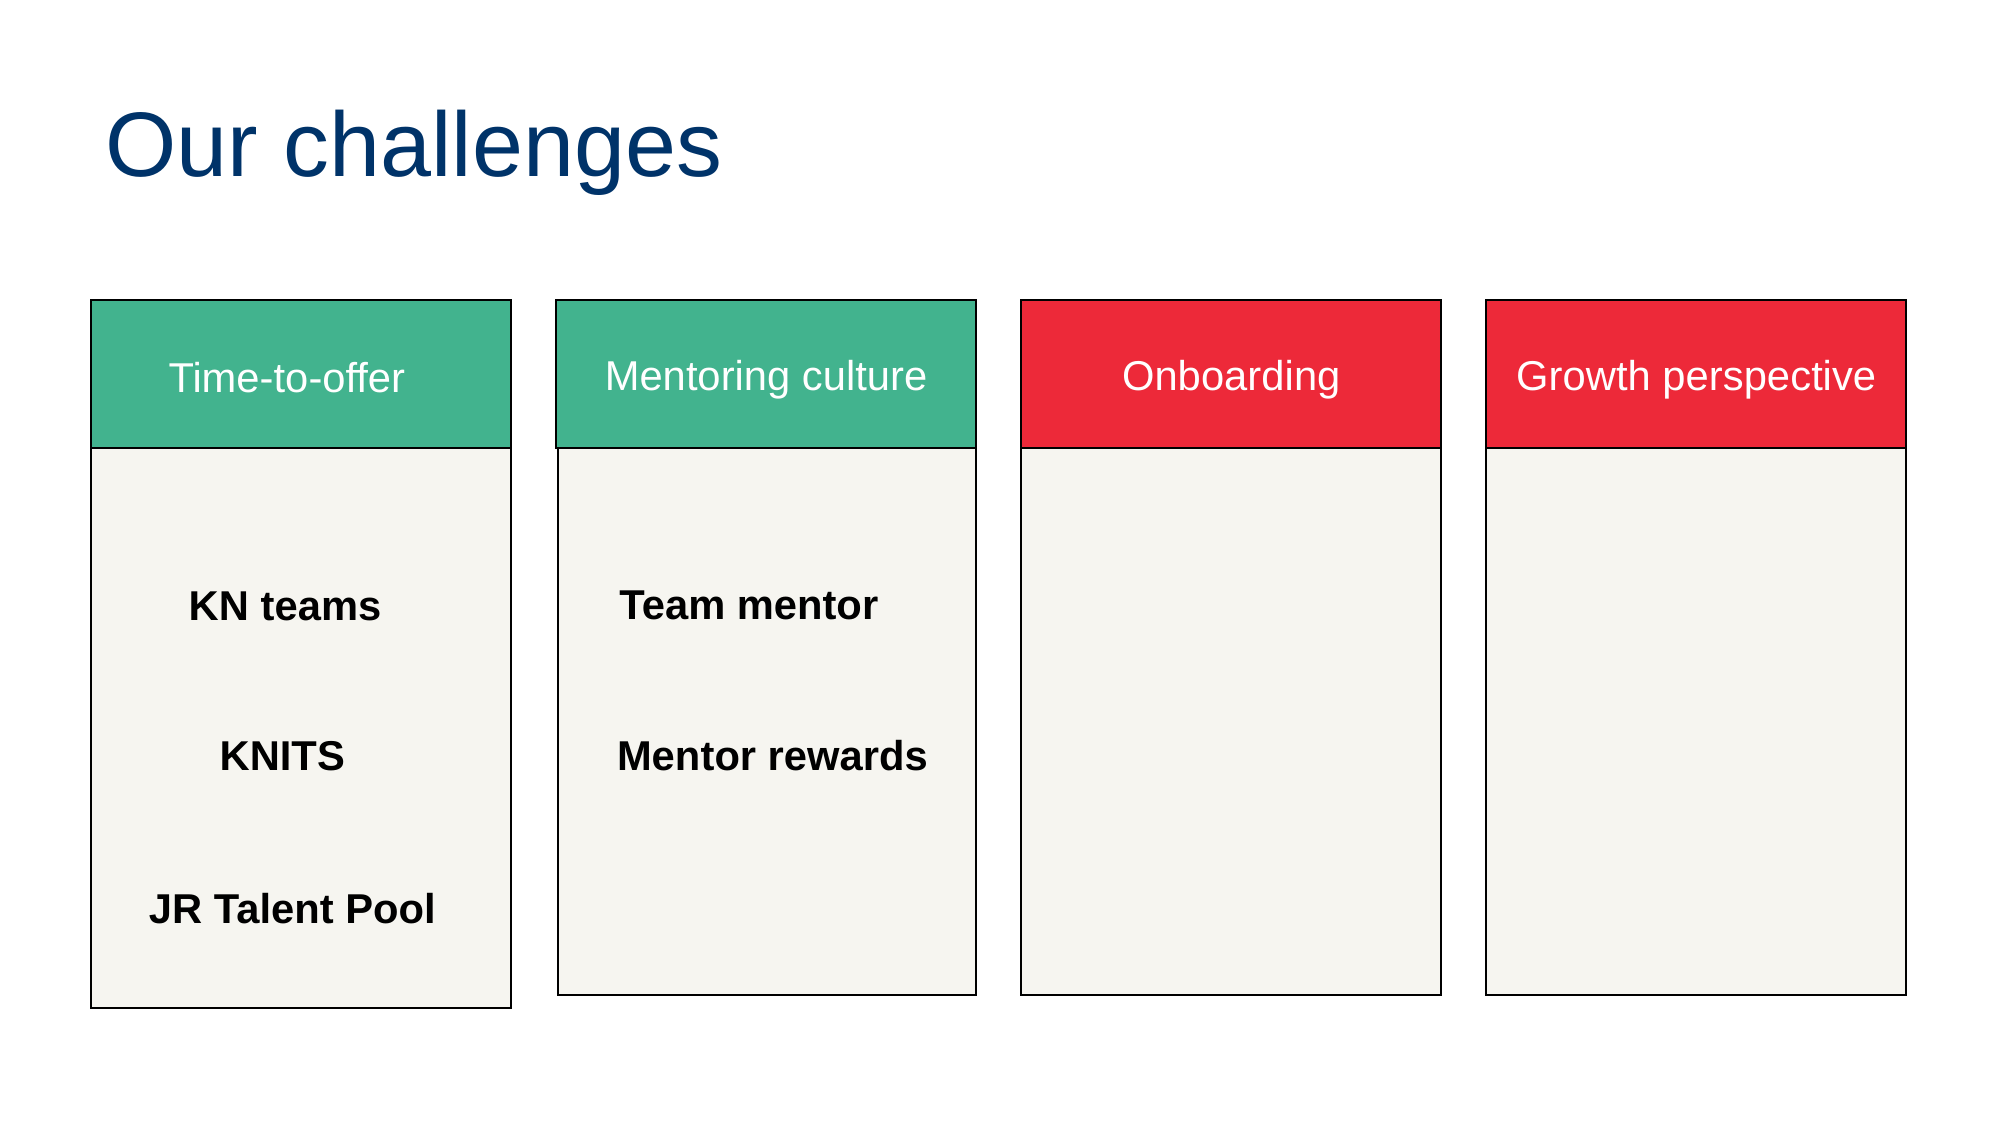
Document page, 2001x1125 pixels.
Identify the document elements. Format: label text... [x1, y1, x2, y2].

text_box [90, 449, 512, 1009]
text_box [557, 447, 977, 996]
text_box Onboarding [1020, 299, 1442, 447]
text_box Growth perspective [1485, 299, 1907, 447]
text_box Mentoring culture [555, 299, 977, 449]
text_box [1485, 447, 1907, 996]
text_box Time-to-offer [153, 343, 421, 409]
title Our challenges [90, 90, 1455, 233]
text_box [1020, 447, 1442, 996]
text_box [90, 299, 512, 449]
